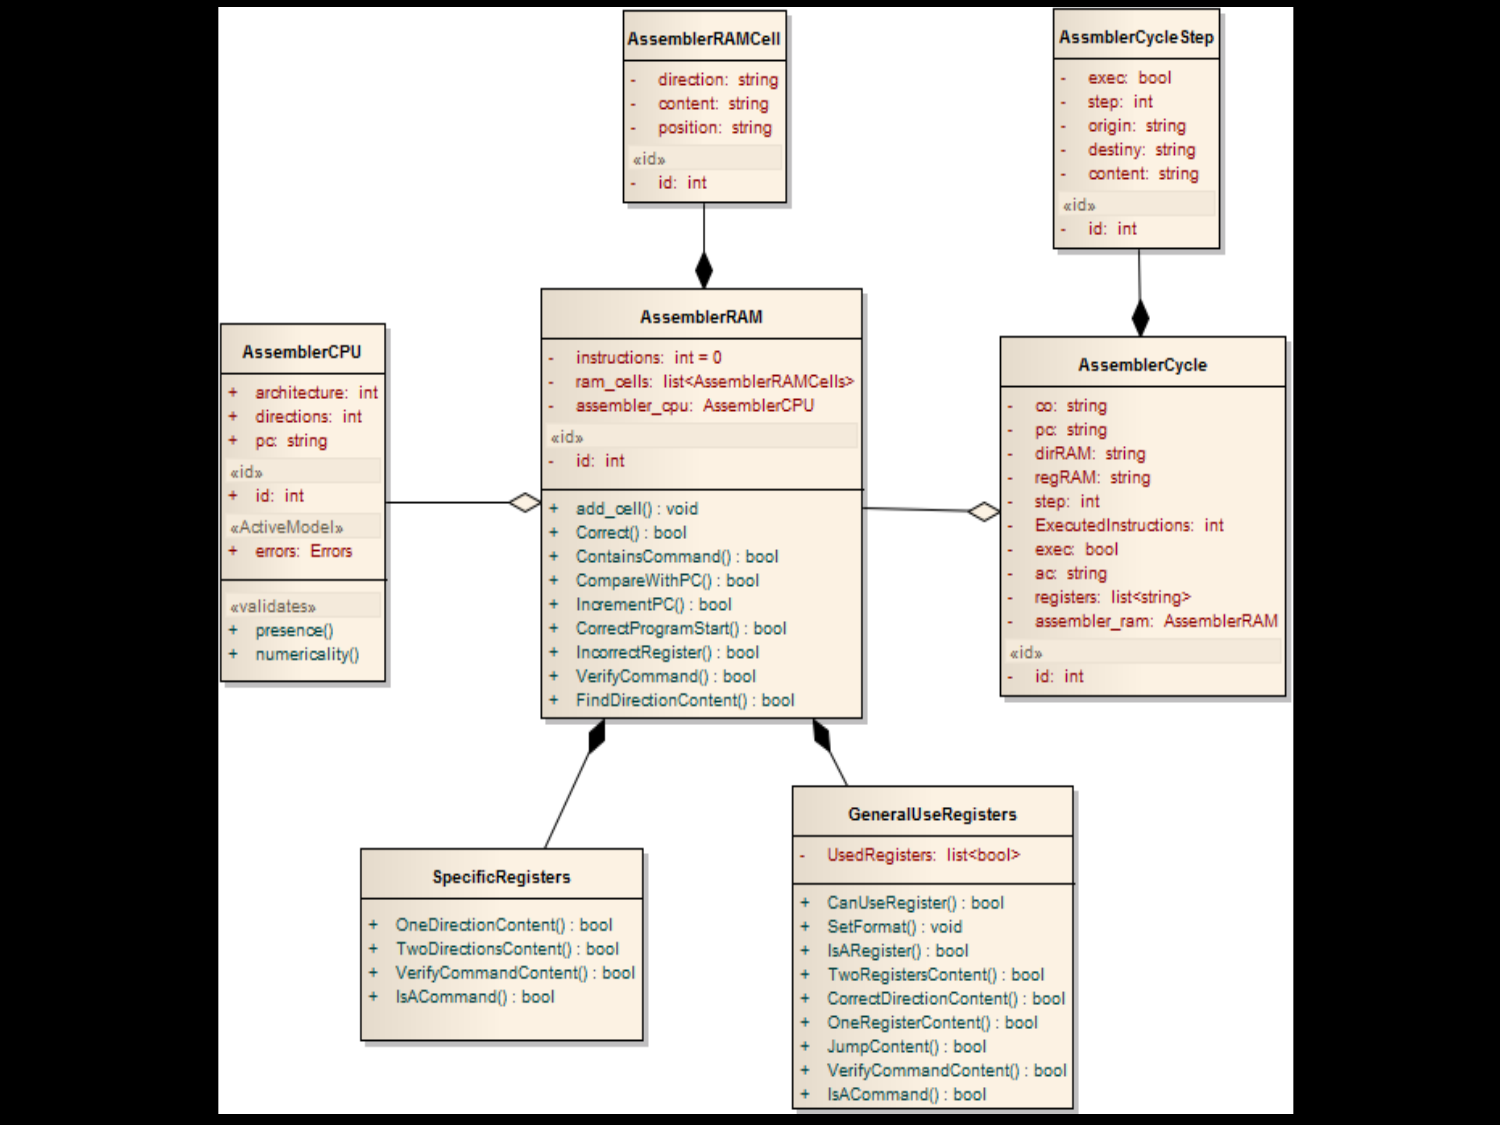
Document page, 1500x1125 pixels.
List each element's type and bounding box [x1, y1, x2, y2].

picture [218, 6, 1294, 1114]
